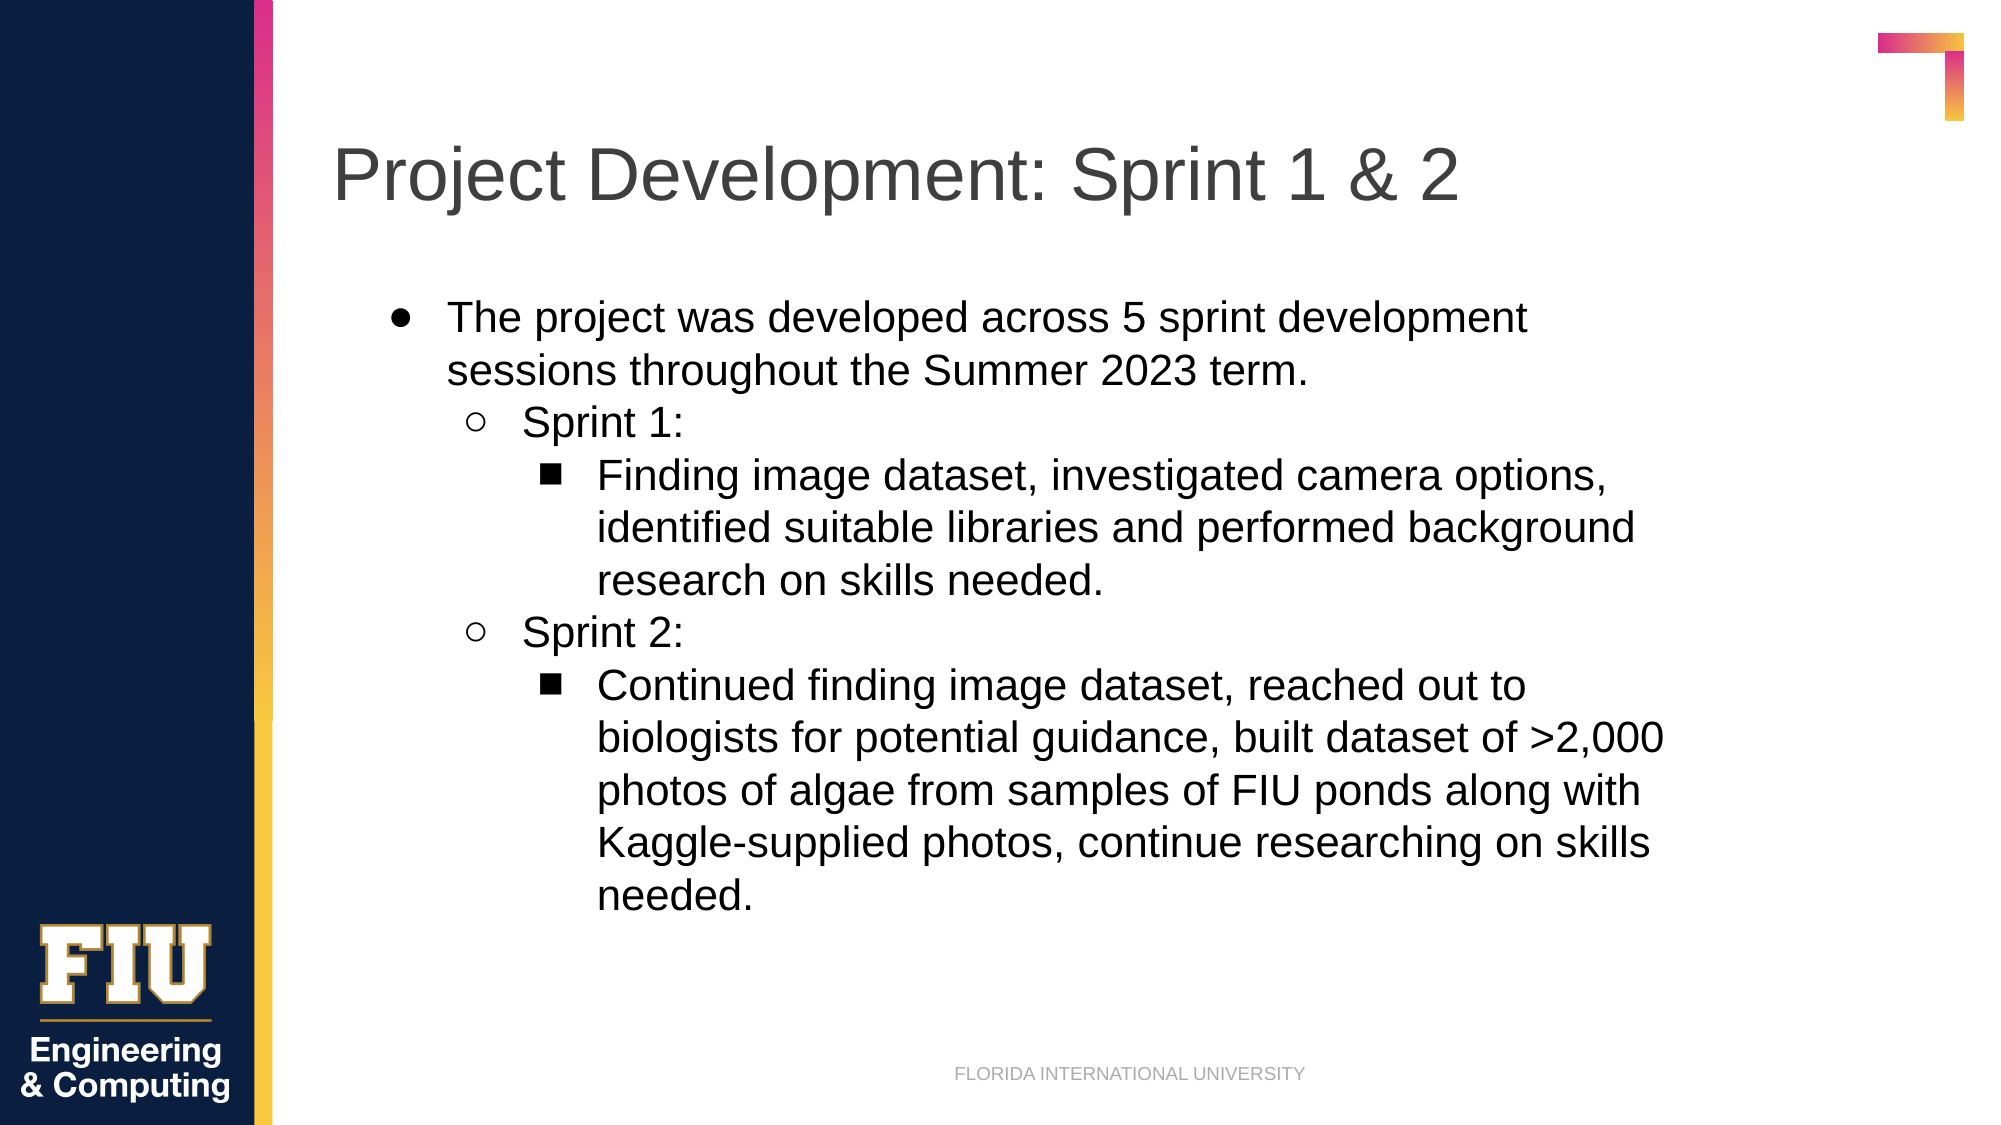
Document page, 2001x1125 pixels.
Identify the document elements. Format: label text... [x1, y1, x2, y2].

title Project Development: Sprint 1 & 2 [317, 79, 1912, 274]
text_box The project was developed across 5 sprint development sessions throughout the Summer 2023 term. Sprint 1: Finding image dataset, investigated camera options, identified suitable libraries and performed background research on skills needed. Sprint 2: Continued finding image dataset, reached out to biologists for potential guidance, built dataset of >2,000 photos of algae from samples of FIU ponds along with Kaggle-supplied photos, continue researching on skills needed. [356, 274, 1709, 967]
picture [0, 0, 254, 1125]
